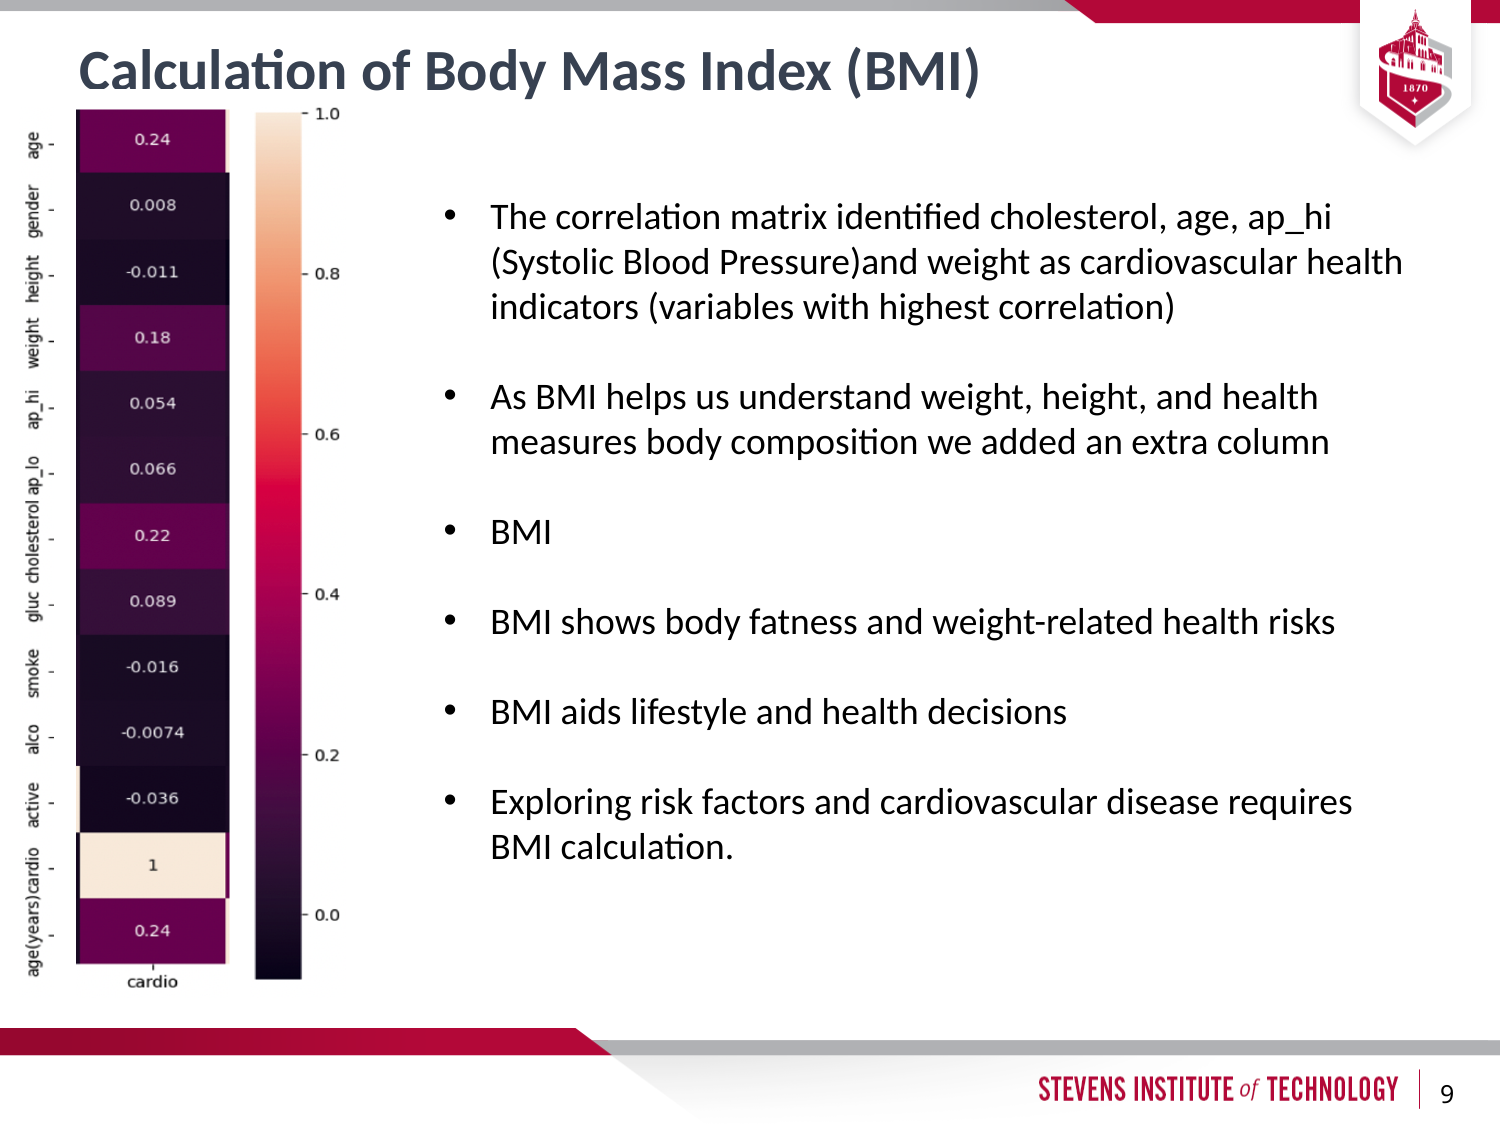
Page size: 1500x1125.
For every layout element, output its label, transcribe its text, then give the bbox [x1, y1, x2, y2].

picture [0, 0, 1500, 998]
picture [0, 1028, 1500, 1125]
slide_number 9 [1425, 1071, 1492, 1109]
title Calculation of Body Mass Index (BMI) [64, 24, 1317, 126]
